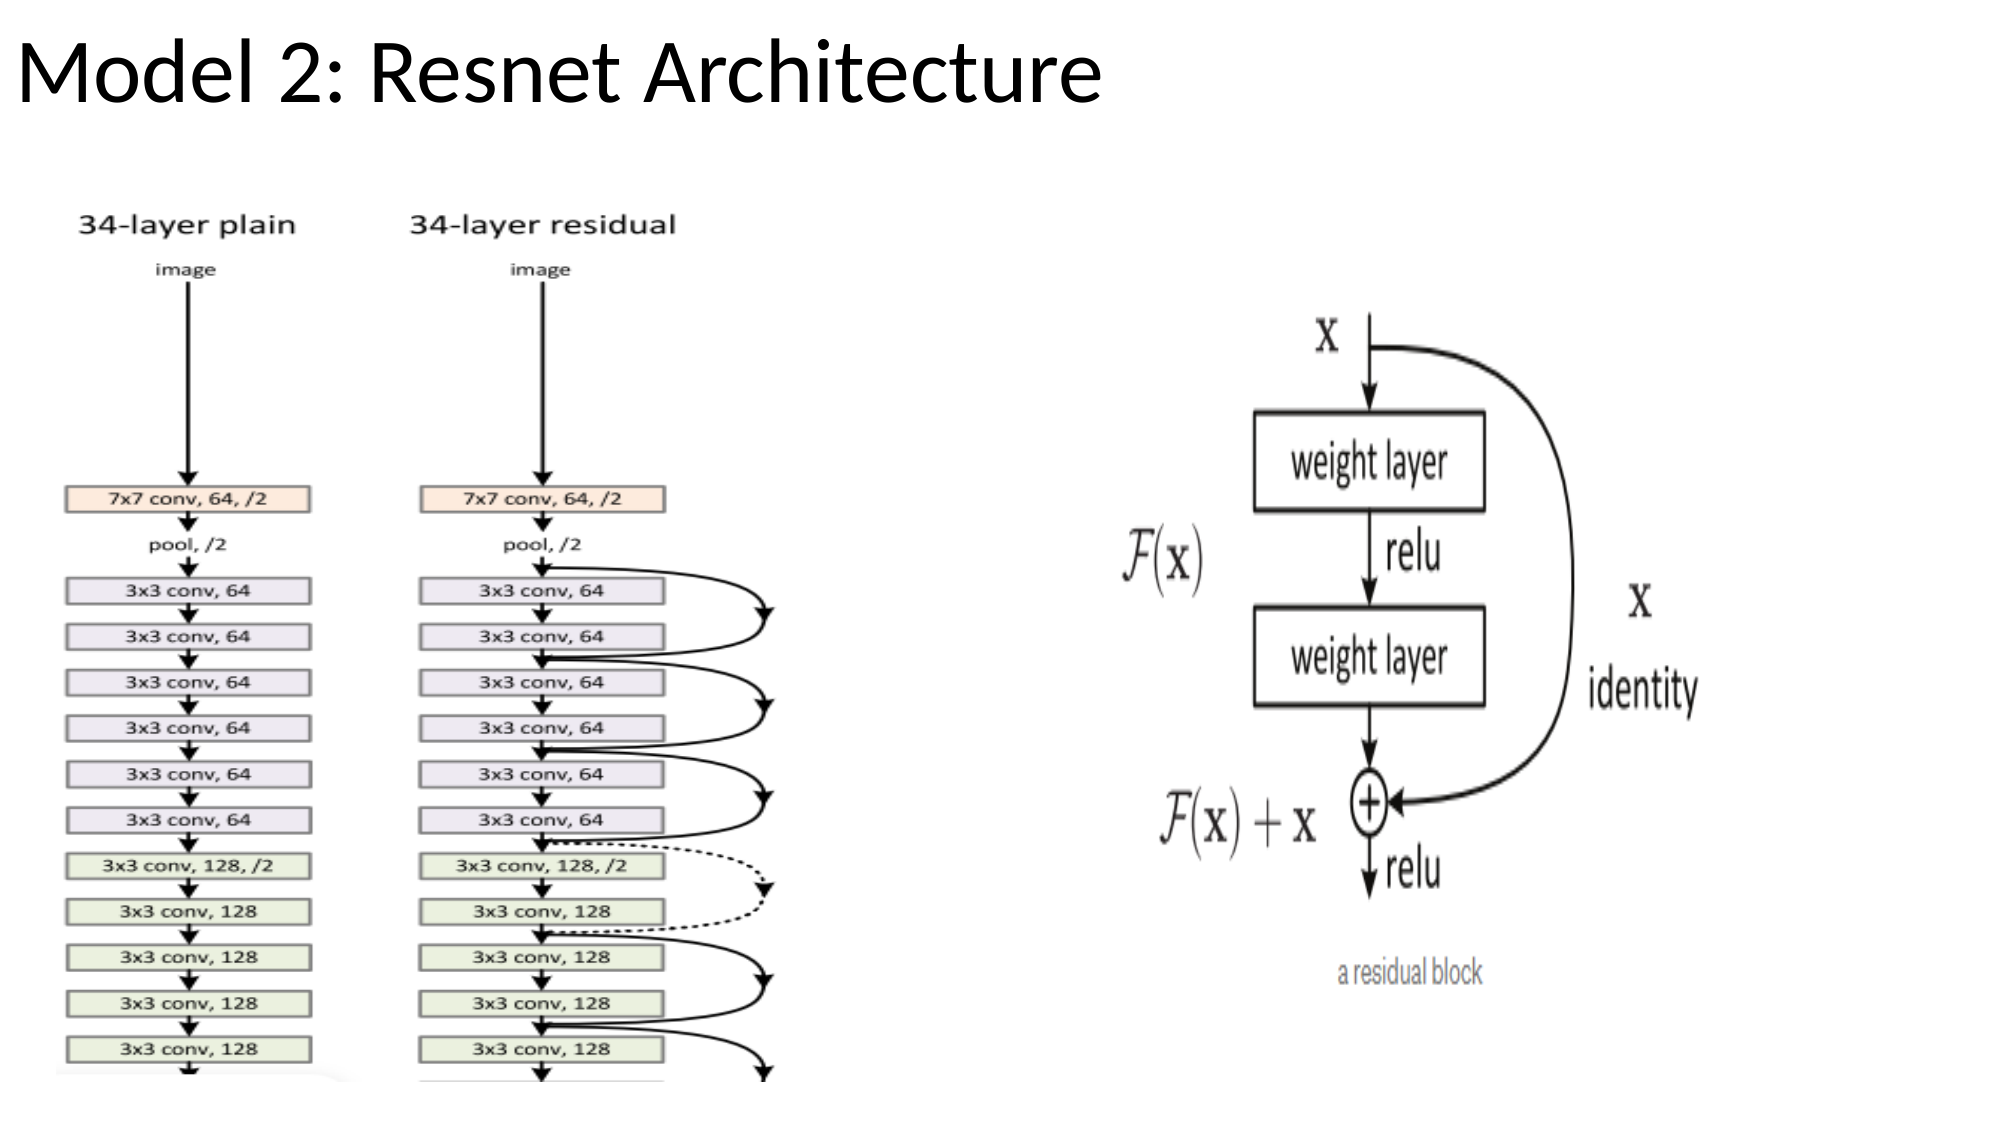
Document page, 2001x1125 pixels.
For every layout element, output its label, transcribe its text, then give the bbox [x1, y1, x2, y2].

picture [55, 205, 922, 1083]
picture [940, 217, 2000, 1070]
title Model 2: Resnet Architecture [0, 0, 1725, 146]
